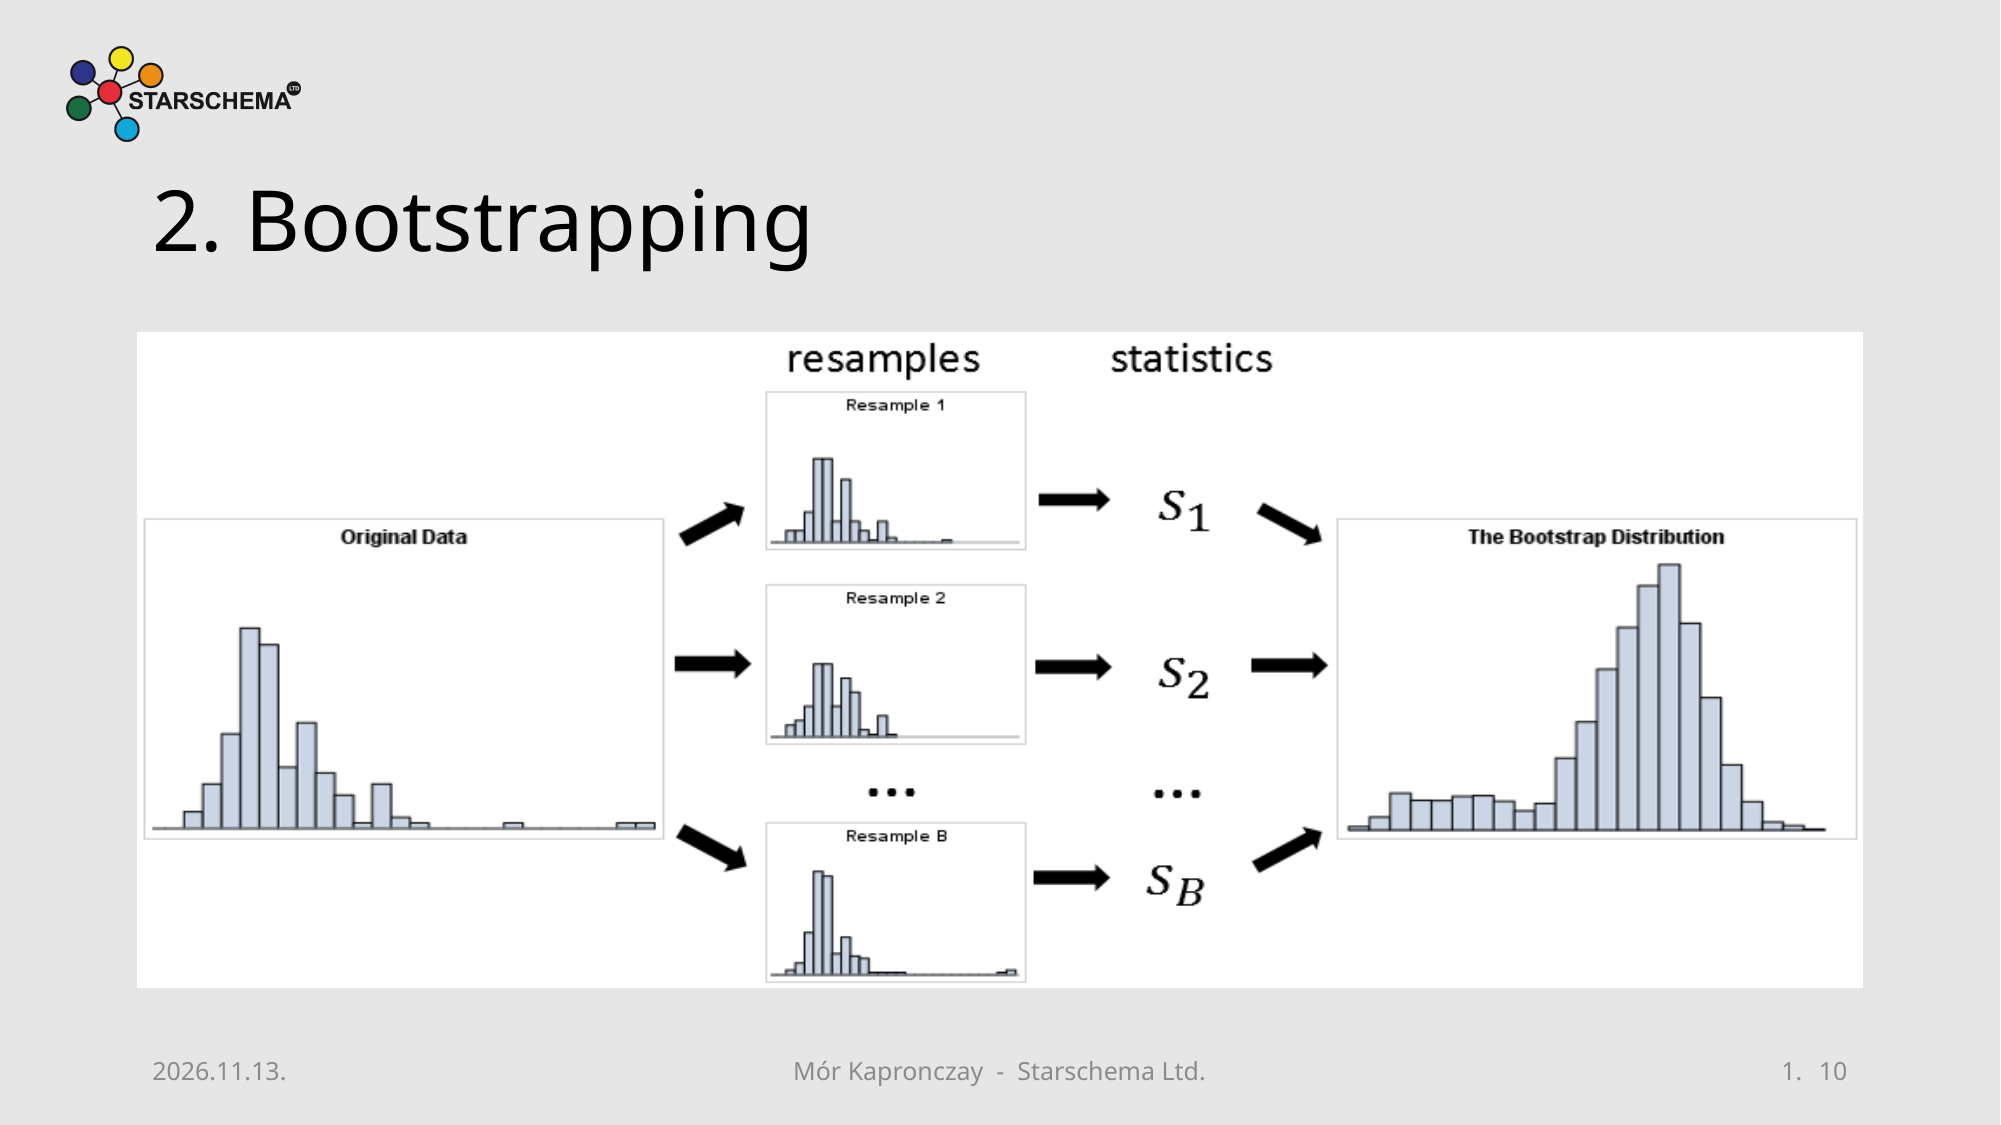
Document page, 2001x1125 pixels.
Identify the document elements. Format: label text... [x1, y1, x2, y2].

slide_number 2019. 08. 16. [137, 1042, 588, 1103]
picture [137, 332, 1863, 988]
picture [66, 46, 301, 142]
slide_number 10 [1412, 1042, 1863, 1103]
title 2. Bootstrapping [137, 171, 1863, 278]
footer Mór Kapronczay - Starschema Ltd. [662, 1042, 1338, 1103]
